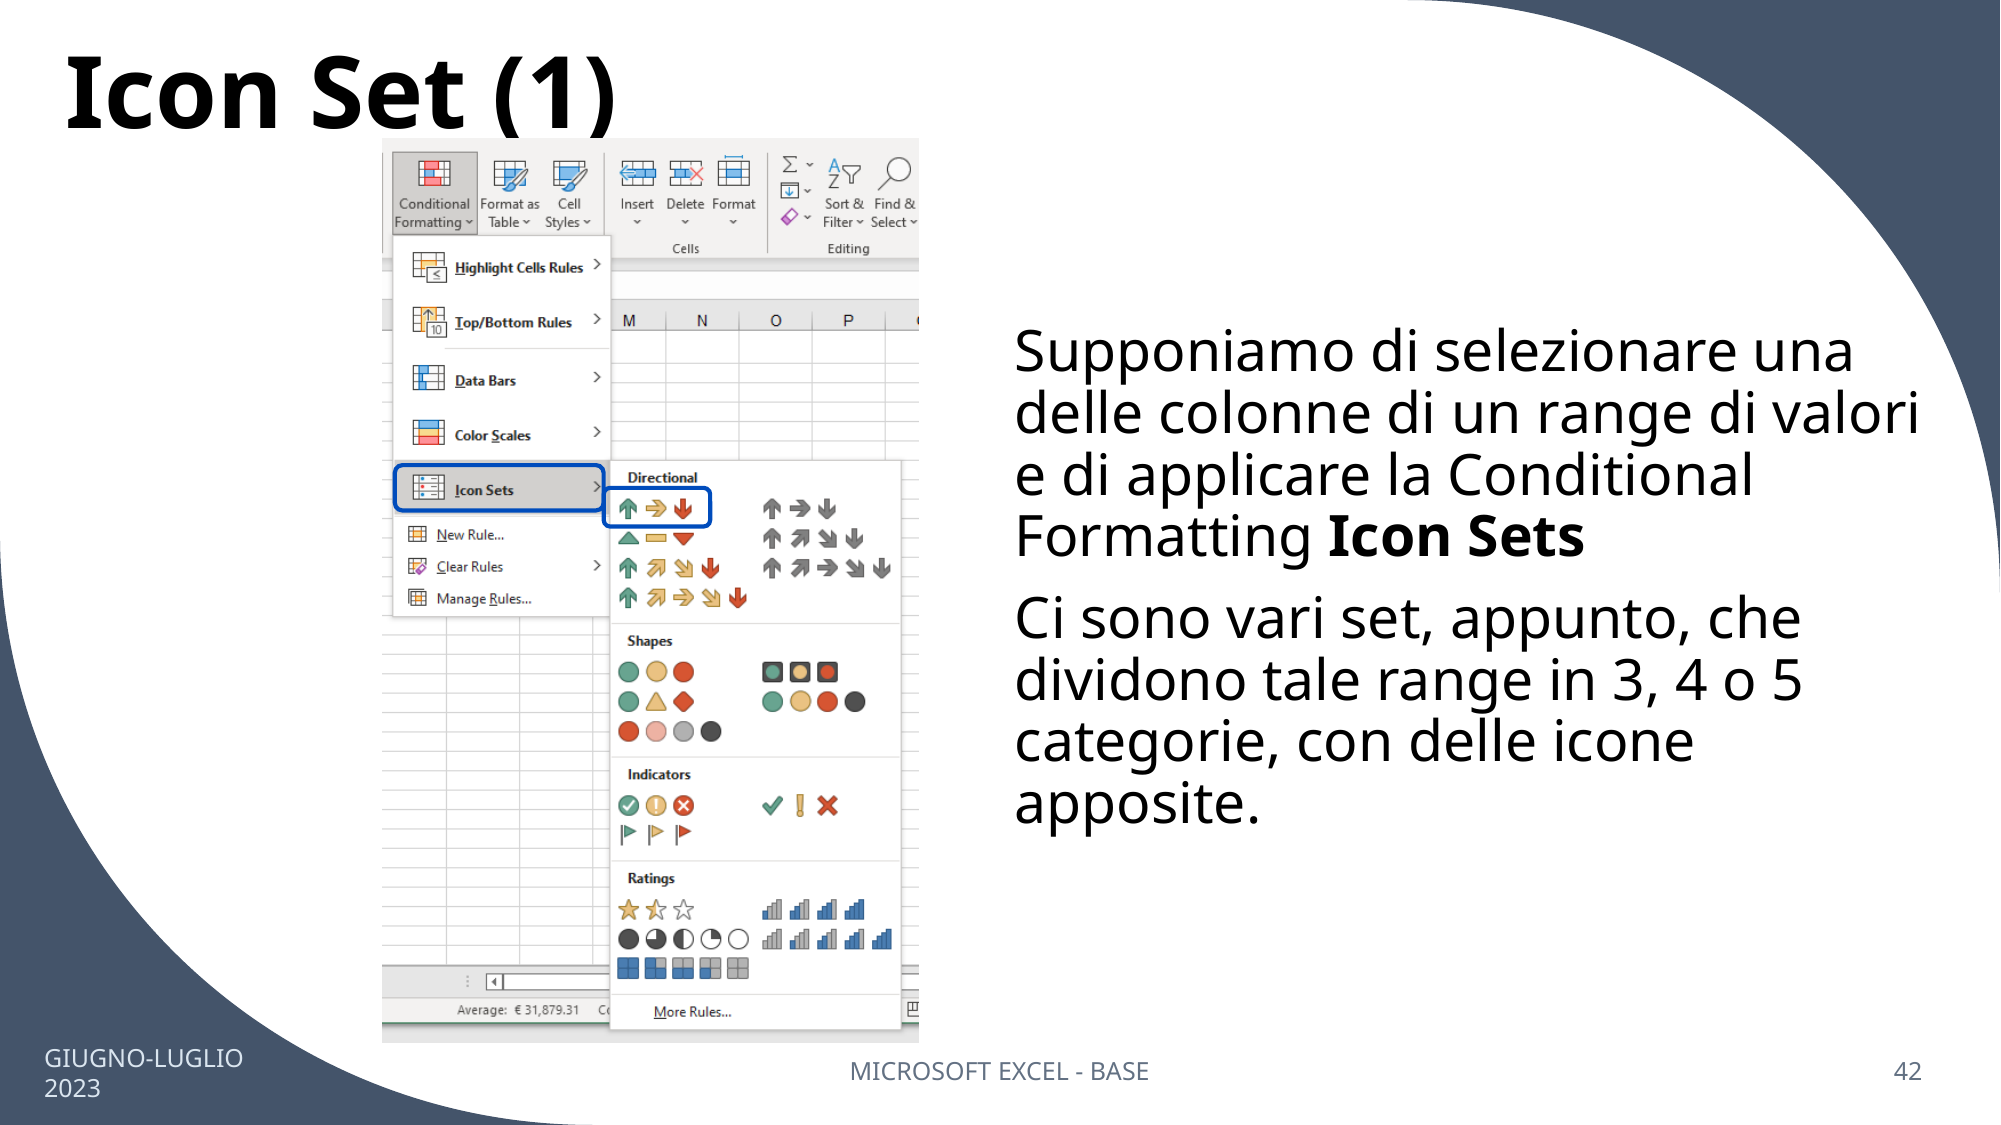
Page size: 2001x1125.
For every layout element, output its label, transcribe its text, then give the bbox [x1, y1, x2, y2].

title Icon Set (1) [50, 0, 1722, 158]
slide_number 42 [1665, 1042, 1938, 1103]
slide_number GIUGNO-LUGLIO 2023 [29, 1042, 309, 1103]
footer MICROSOFT EXCEL - BASE [662, 1042, 1338, 1103]
picture [382, 138, 919, 1043]
list Supponiamo di selezionare una delle colonne di un range di valori e di applicare la Conditional Formatting Icon Sets Ci sono vari set, appunto, che dividono tale range in 3, 4 o 5 categorie, con delle icone apposite. [999, 315, 1938, 867]
